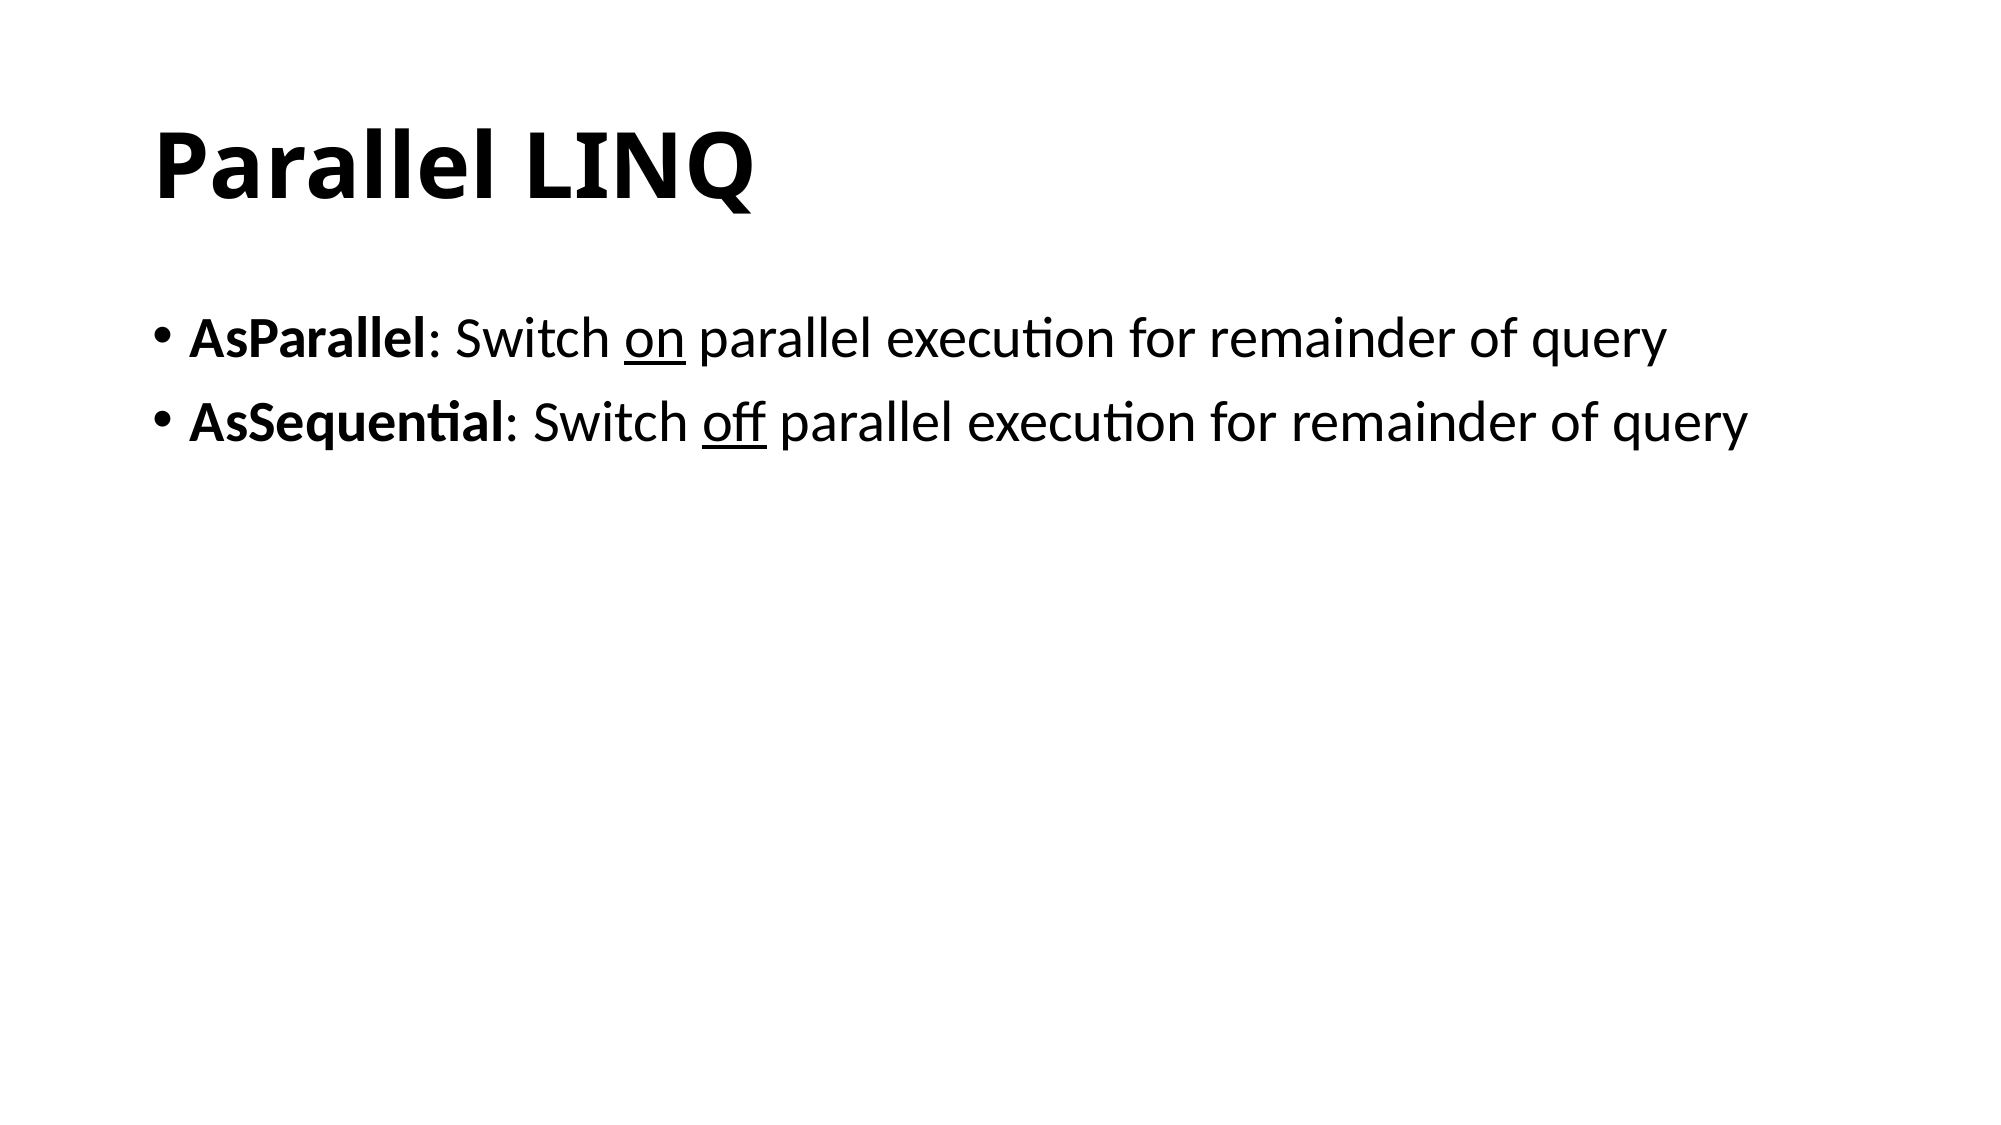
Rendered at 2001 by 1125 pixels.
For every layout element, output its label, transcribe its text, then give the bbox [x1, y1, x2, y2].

list AsParallel: Switch on parallel execution for remainder of query AsSequential: Switch off parallel execution for remainder of query [137, 299, 1863, 1014]
title Parallel LINQ [137, 59, 1863, 278]
